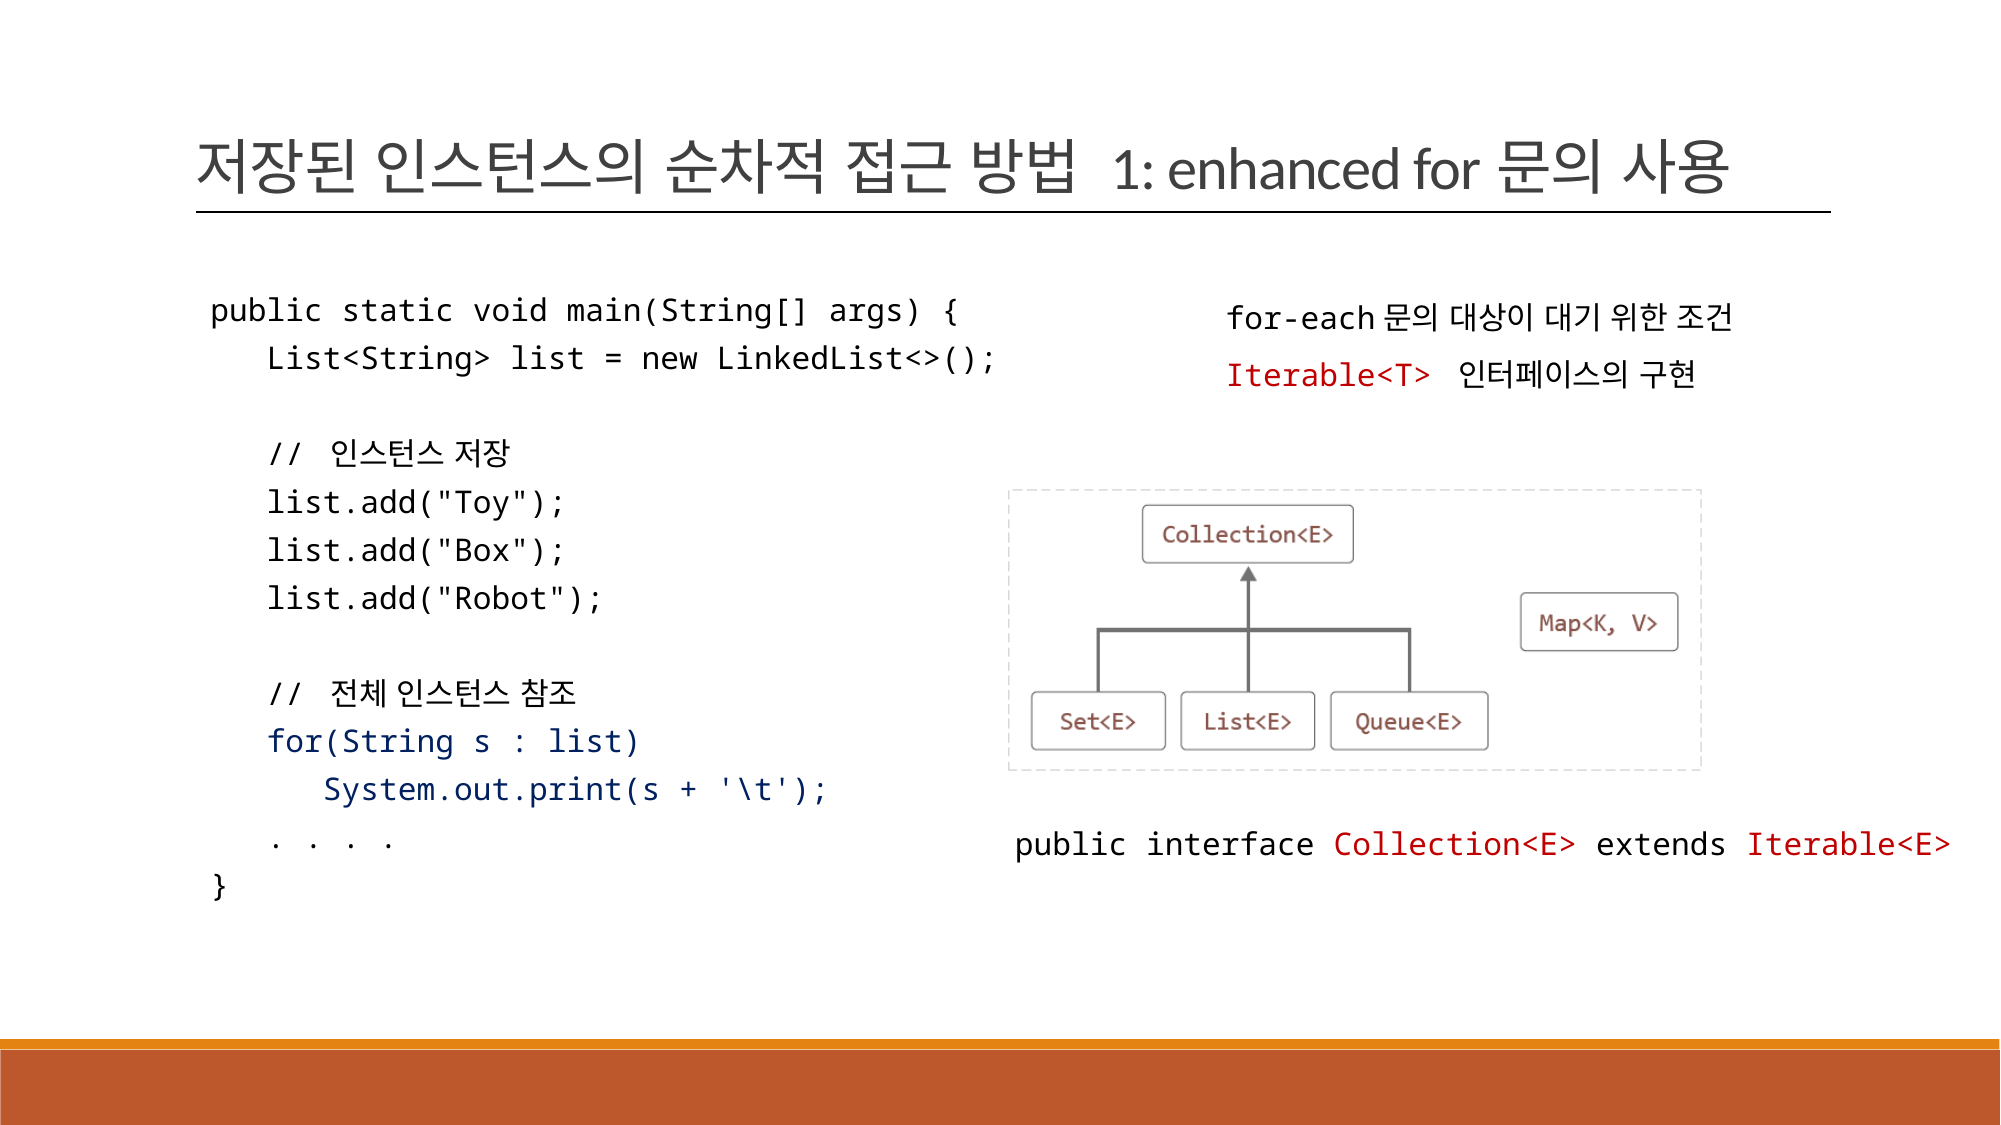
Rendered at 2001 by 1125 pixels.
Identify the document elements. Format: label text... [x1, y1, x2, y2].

text_box public interface Collection<E> extends Iterable<E> [999, 816, 2000, 869]
text_box for-each문의 대상이 대기 위한 조건 Iterable<T> 인터페이스의 구현 [1210, 272, 1912, 400]
text_box 저장된 인스턴스의 순차적 접근 방법 1: enhanced for문의 사용 [179, 20, 1830, 210]
picture [1004, 484, 1705, 774]
text_box public static void main(String[] args) { List<String> list = new LinkedList<>(); // 인스턴스 저장 list.add("Toy"); list.add("Box"); list.add("Robot"); // 전체 인스턴스 참조 for(String s : list) System.out.print(s + '\t'); . . . . } [195, 272, 1165, 911]
